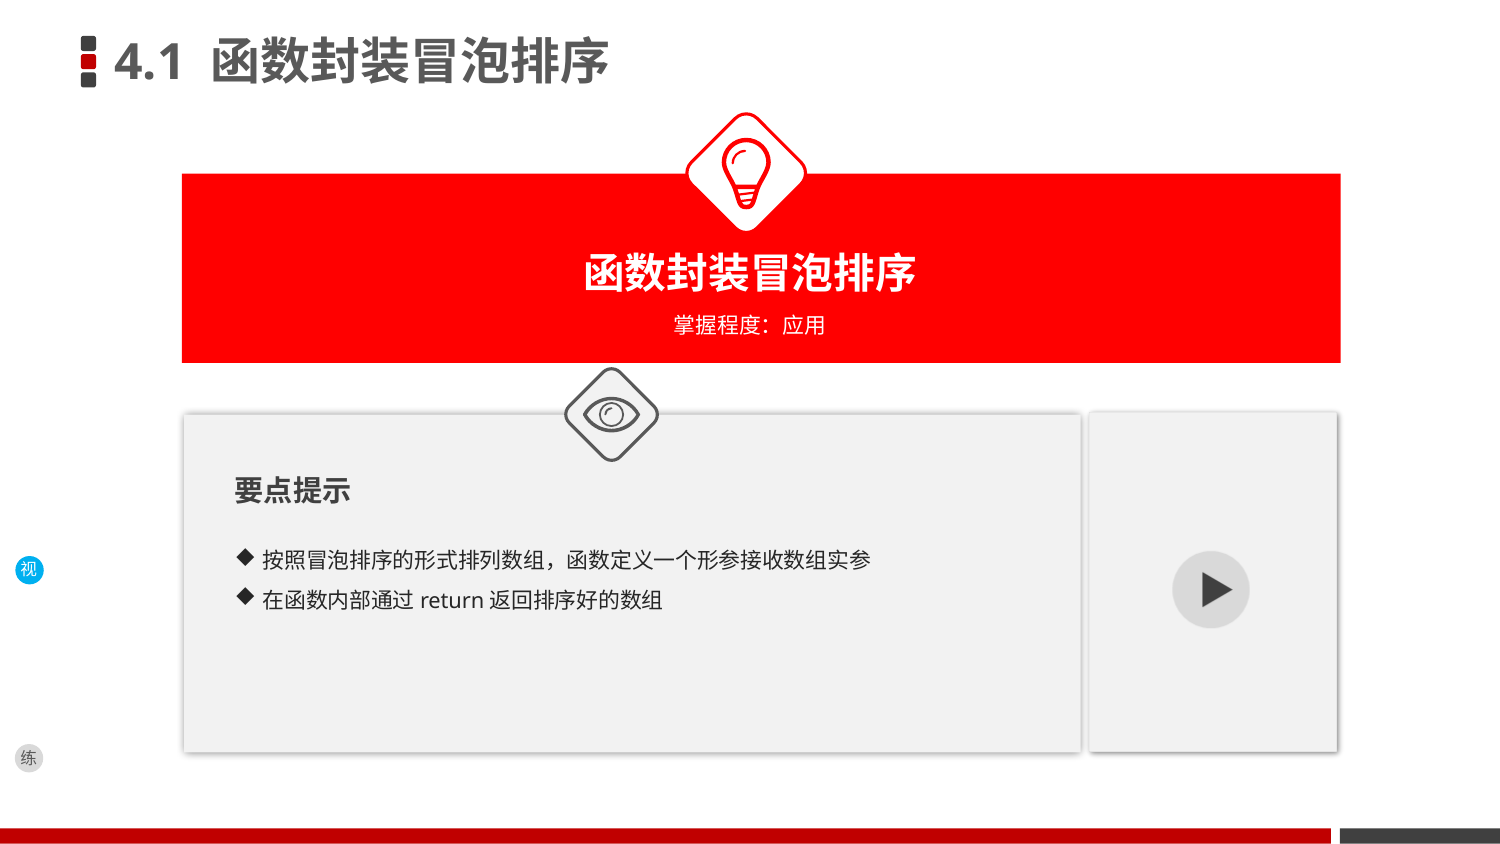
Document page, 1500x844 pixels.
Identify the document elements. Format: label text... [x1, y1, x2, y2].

text_box [182, 412, 1077, 755]
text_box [5, 740, 54, 776]
picture [1082, 405, 1348, 762]
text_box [575, 378, 648, 451]
text_box 掌握程度：应用 [496, 304, 1004, 346]
text_box 4.1 函数封装冒泡排序 [103, 0, 987, 130]
text_box [180, 172, 1343, 365]
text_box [721, 137, 771, 210]
text_box 按照冒泡排序的形式排列数组，函数定义一个形参接收数组实参 在函数内部通过return返回排序好的数组 [219, 526, 1004, 620]
text_box 要点提示 [219, 465, 797, 515]
text_box 函数封装冒泡排序 [537, 239, 963, 304]
text_box [684, 130, 808, 235]
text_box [5, 551, 54, 588]
